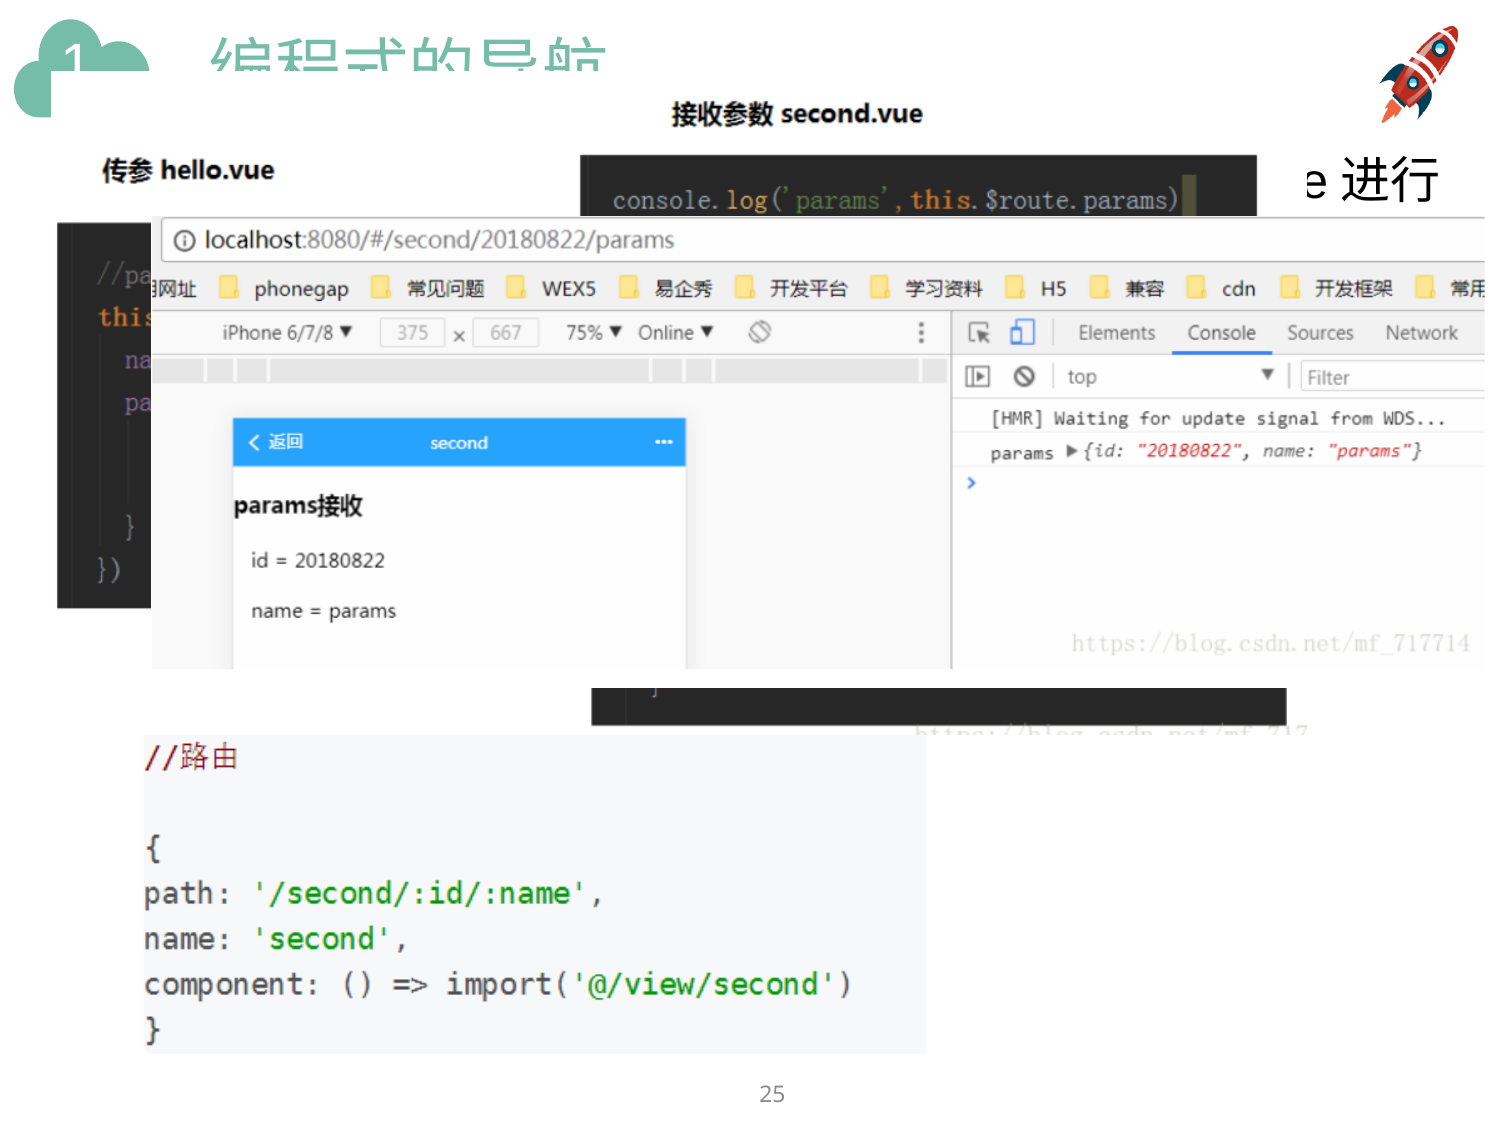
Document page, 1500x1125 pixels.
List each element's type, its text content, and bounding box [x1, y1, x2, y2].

slide_number 25 [712, 1064, 833, 1125]
title 编程式的导航 [193, 17, 1355, 127]
picture [1379, 26, 1458, 123]
picture [51, 71, 1500, 1054]
text_box params传递参数-注：使用params传参只能使用name进行引入 [1307, 140, 1478, 216]
